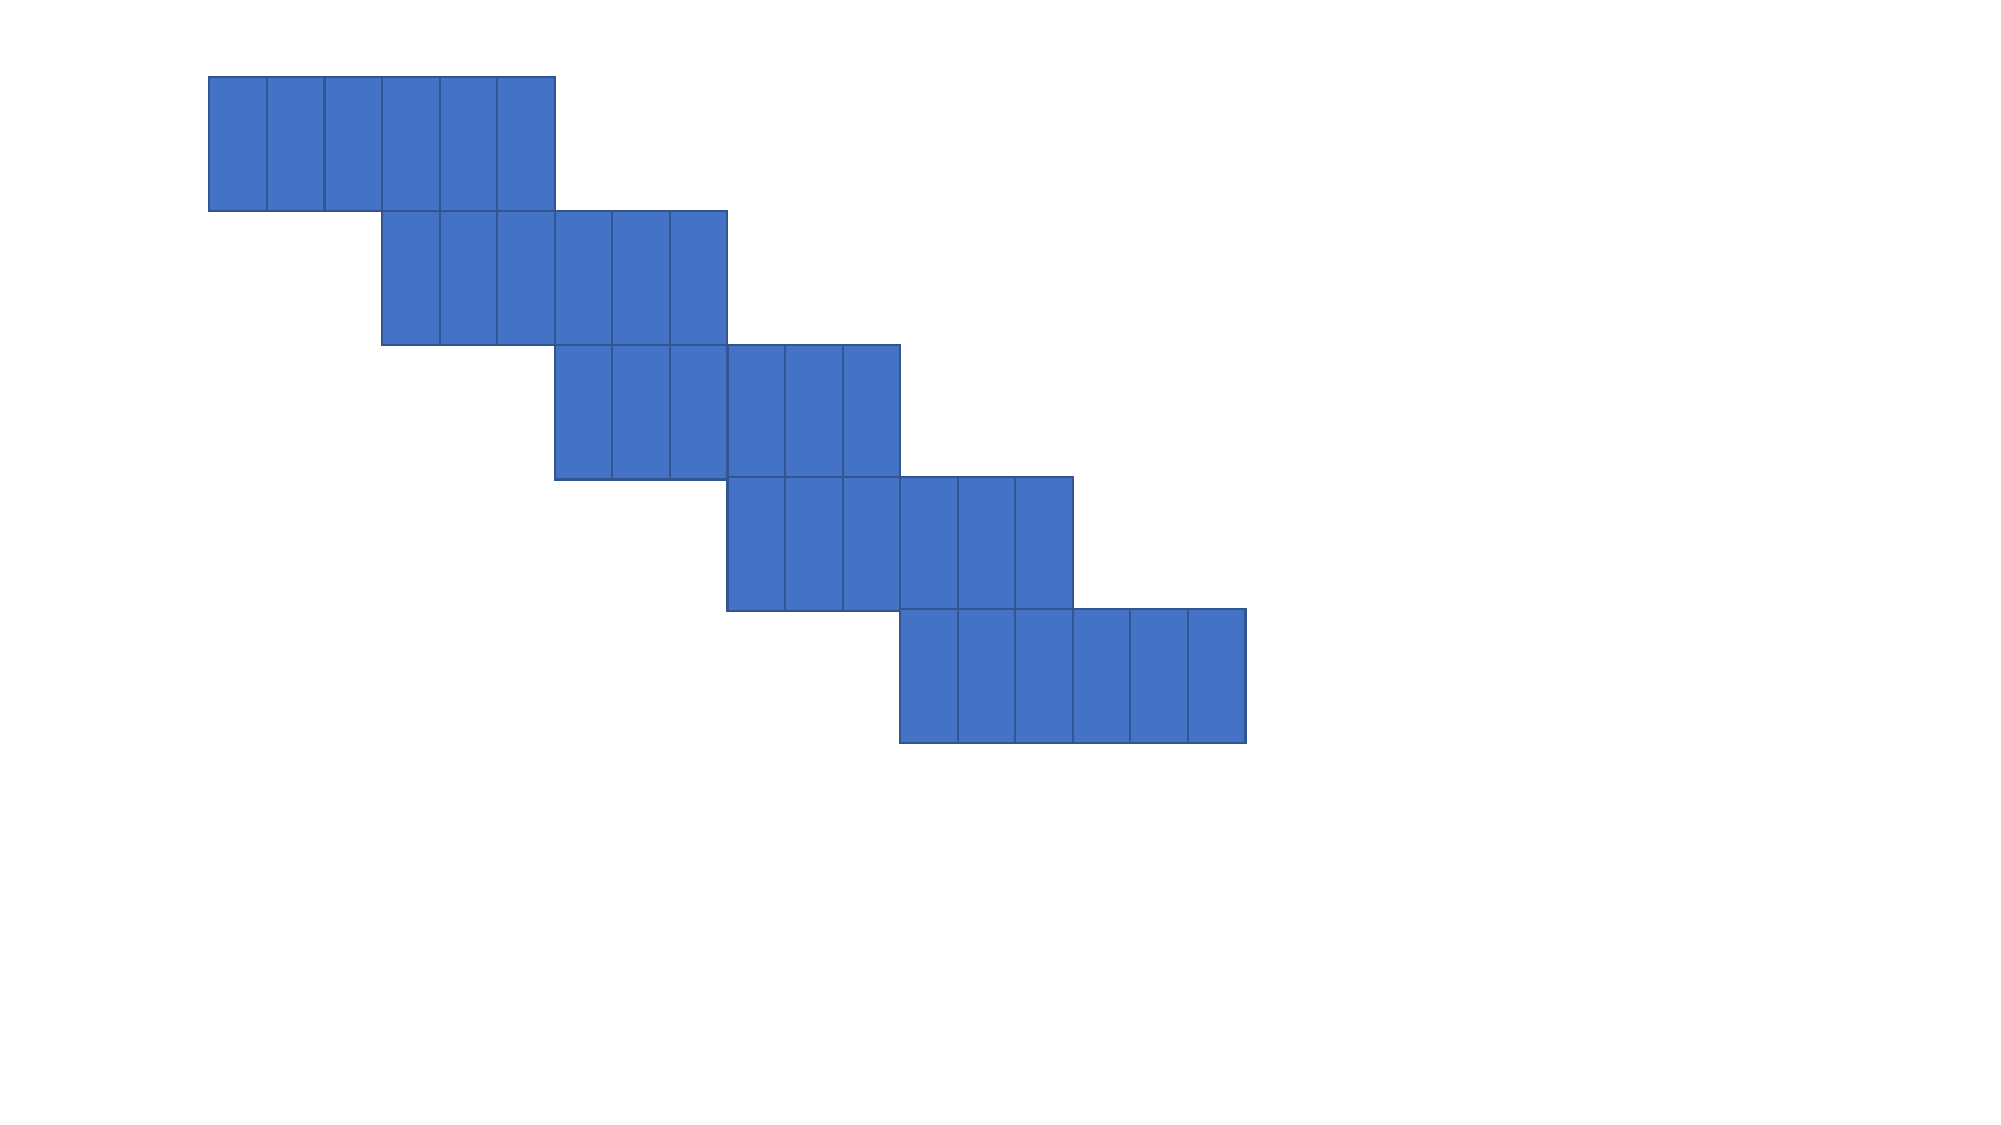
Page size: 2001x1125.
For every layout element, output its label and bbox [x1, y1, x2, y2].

text_box [1072, 608, 1129, 744]
text_box [784, 344, 842, 476]
text_box [842, 476, 899, 612]
text_box [726, 344, 784, 476]
text_box [899, 608, 957, 744]
text_box [1014, 476, 1074, 608]
text_box [1129, 608, 1187, 744]
text_box [1014, 608, 1072, 744]
text_box [669, 210, 728, 344]
text_box [957, 476, 1014, 608]
text_box [611, 210, 669, 344]
text_box [496, 76, 556, 210]
text_box [323, 76, 381, 212]
text_box [554, 210, 611, 344]
text_box [439, 210, 496, 346]
text_box [842, 344, 901, 476]
text_box [554, 344, 611, 481]
text_box [957, 608, 1014, 744]
text_box [381, 210, 439, 346]
text_box [496, 210, 554, 346]
text_box [1187, 608, 1247, 744]
text_box [669, 344, 726, 481]
text_box [899, 476, 957, 608]
text_box [266, 76, 323, 212]
text_box [784, 476, 842, 612]
text_box [208, 76, 266, 212]
text_box [381, 76, 439, 210]
text_box [611, 344, 669, 481]
text_box [439, 76, 496, 210]
text_box [726, 476, 784, 612]
